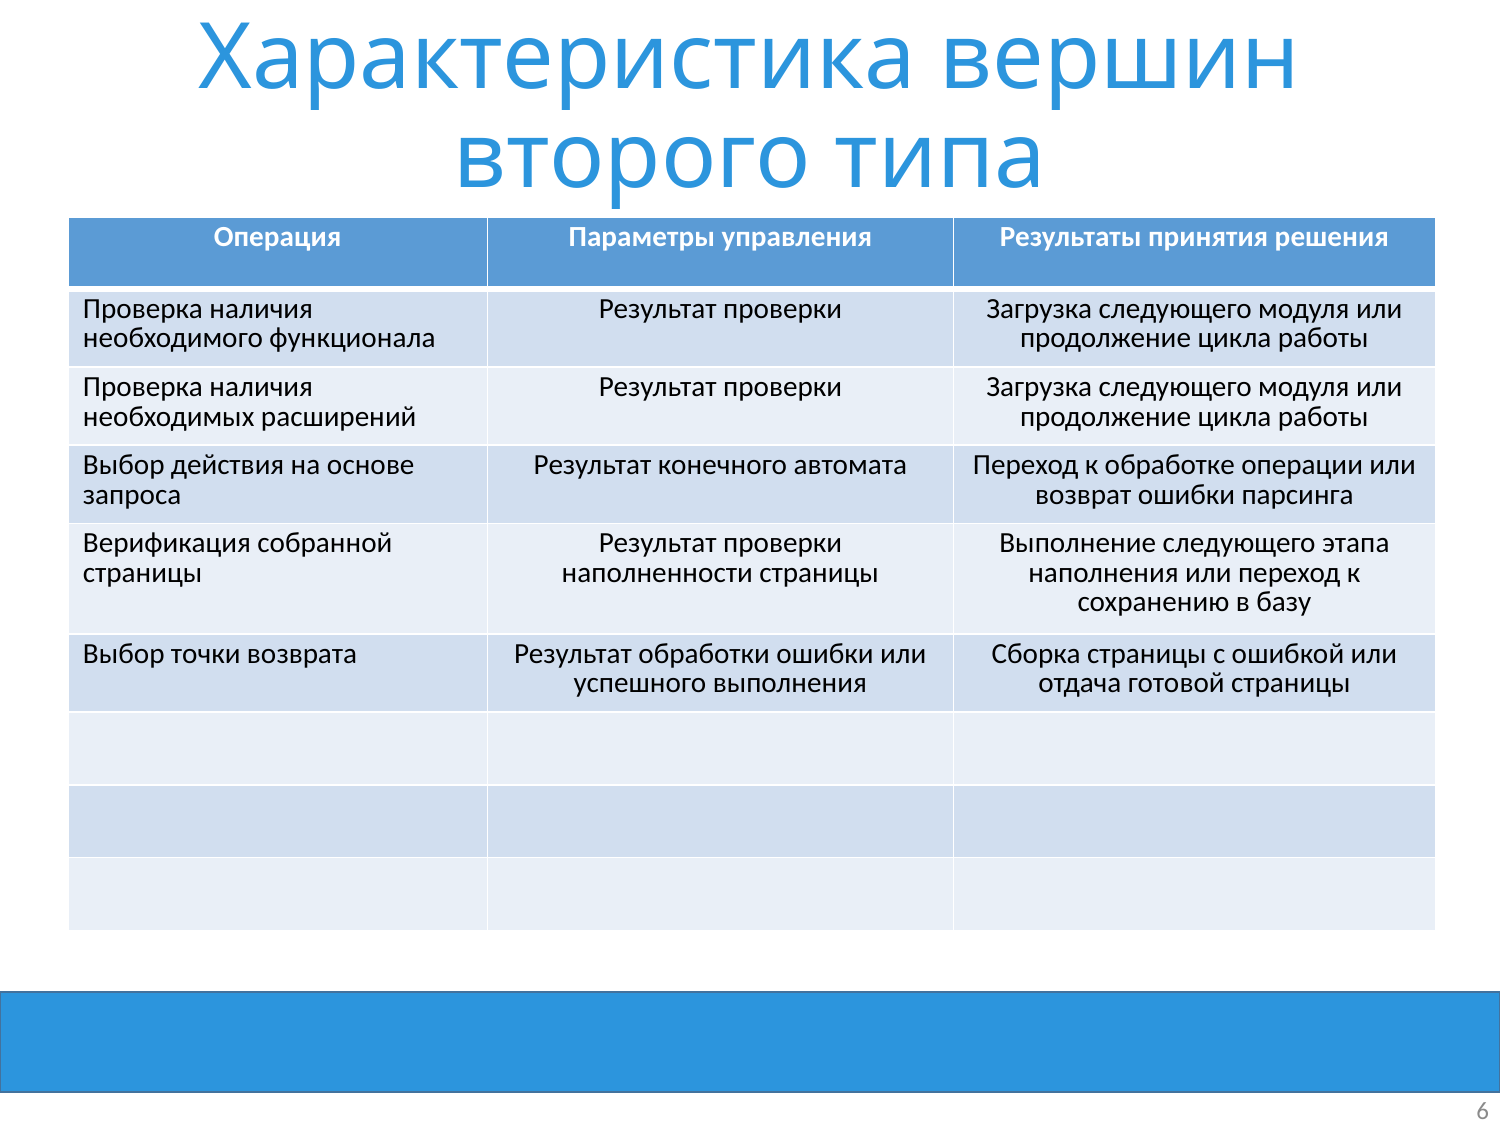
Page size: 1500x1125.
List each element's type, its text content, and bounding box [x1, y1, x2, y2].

title Характеристика вершин второго типа [0, 0, 1500, 218]
table_cell [488, 858, 953, 930]
table_cell Переход к обработке операции или возврат ошибки парсинга [954, 446, 1435, 523]
table_cell Результат проверки [488, 368, 953, 444]
table_cell Сборка страницы с ошибкой или отдача готовой страницы [954, 635, 1435, 711]
table_cell [954, 713, 1435, 784]
table_cell Результат обработки ошибки или успешного выполнения [488, 635, 953, 711]
table_header Операция [69, 218, 487, 286]
table_cell Выполнение следующего этапа наполнения или переход к сохранению в базу [954, 524, 1435, 633]
table_cell Проверка наличия необходимых расширений [69, 368, 487, 444]
table_cell [488, 713, 953, 784]
table_cell Загрузка следующего модуля или продолжение цикла работы [954, 368, 1435, 444]
table_cell [69, 858, 487, 930]
table_cell [954, 858, 1435, 930]
table_cell Результат проверки наполненности страницы [488, 524, 953, 633]
table_cell [954, 786, 1435, 857]
table_cell Результат проверки [488, 292, 953, 366]
text_box [0, 991, 1500, 1093]
table_cell Результат конечного автомата [488, 446, 953, 523]
table_cell Проверка наличия необходимого функционала [69, 292, 487, 366]
table_cell Загрузка следующего модуля или продолжение цикла работы [954, 292, 1435, 366]
table_cell [488, 786, 953, 857]
table_cell Верификация собранной страницы [69, 524, 487, 633]
table_cell [69, 786, 487, 857]
table_cell Выбор действия на основе запроса [69, 446, 487, 523]
table_cell Выбор точки возврата [69, 635, 487, 711]
table_header Результаты принятия решения [954, 218, 1435, 286]
table_header Параметры управления [488, 218, 953, 286]
table_cell [69, 713, 487, 784]
slide_number 6 [1054, 1093, 1500, 1125]
